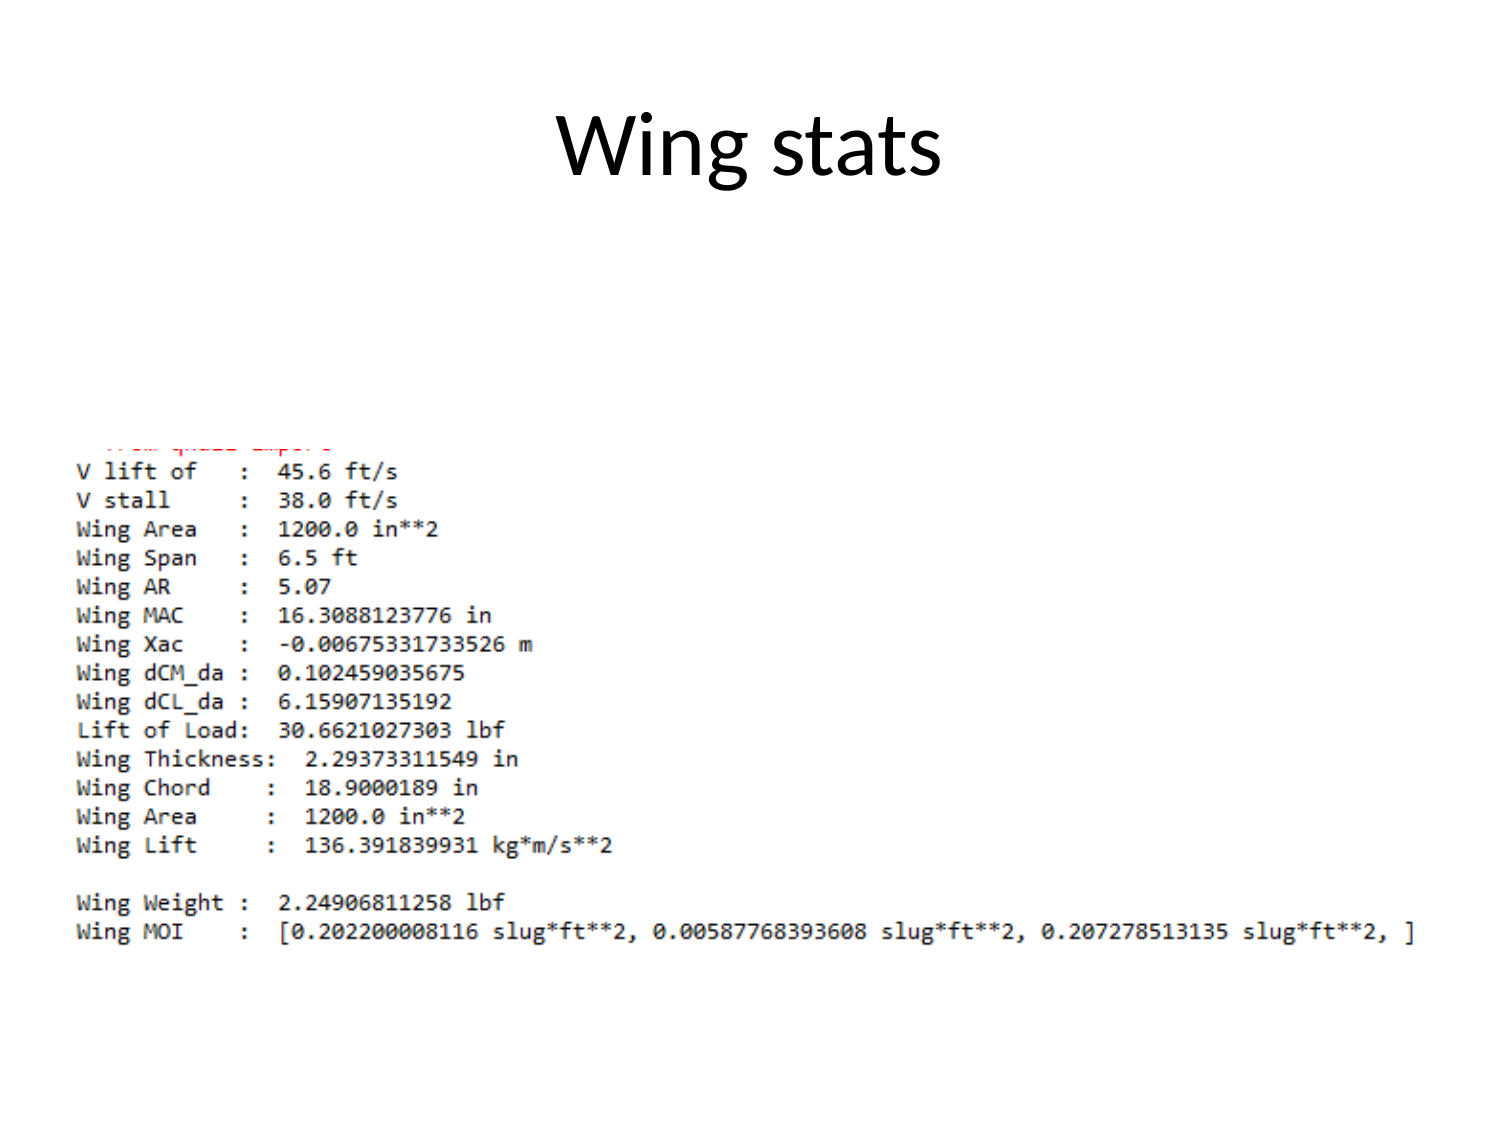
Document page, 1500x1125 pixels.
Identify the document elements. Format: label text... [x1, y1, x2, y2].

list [62, 449, 1455, 973]
title Wing stats [75, 45, 1425, 233]
